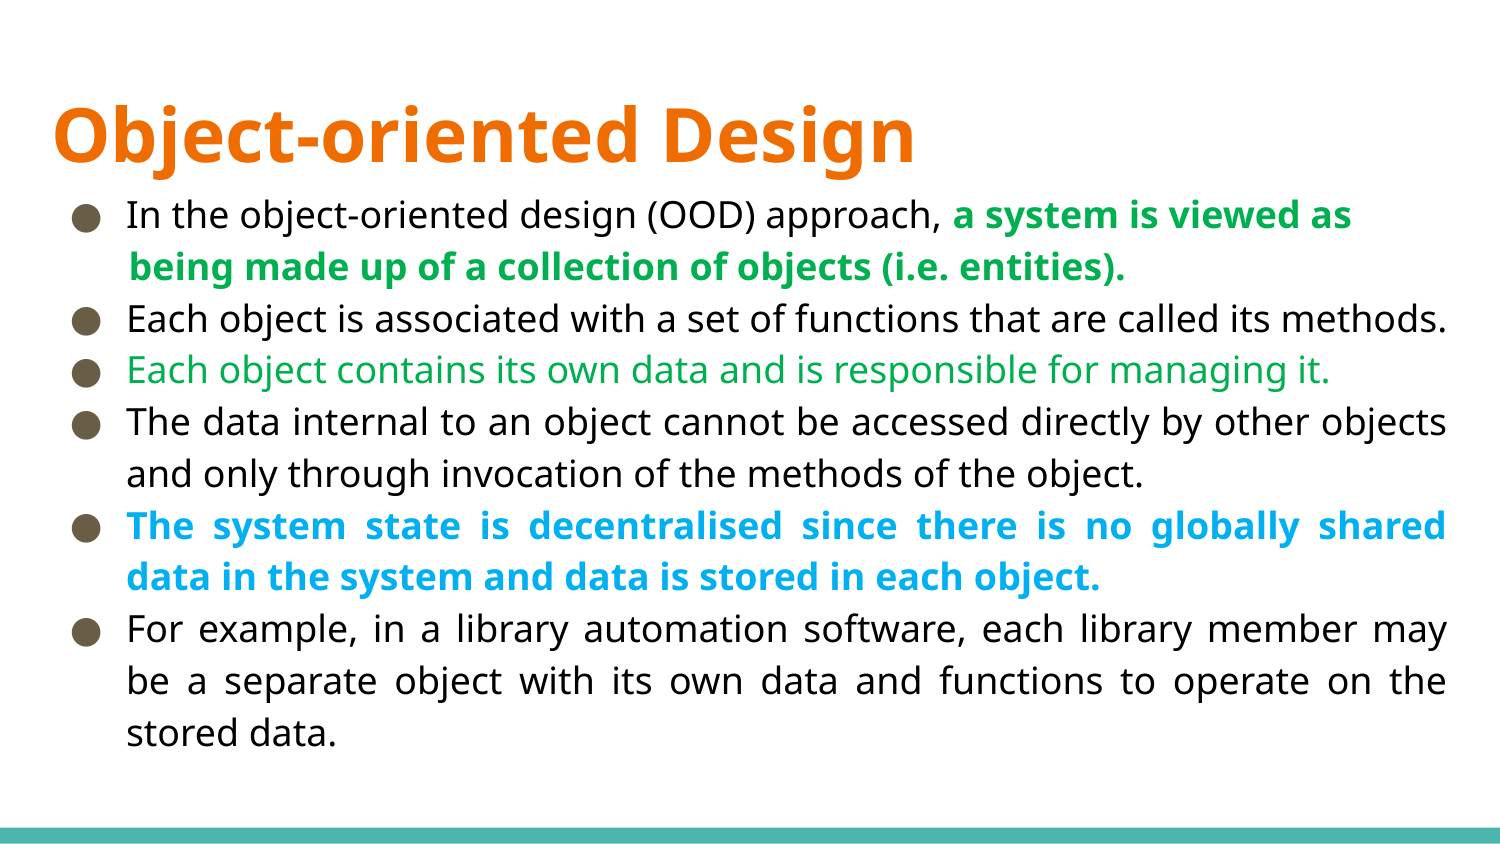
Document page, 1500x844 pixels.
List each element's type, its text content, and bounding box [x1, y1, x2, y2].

list In the object-oriented design (OOD) approach, a system is viewed as being made up of a collection of objects (i.e. entities). Each object is associated with a set of functions that are called its methods. Each object contains its own data and is responsible for managing it. The data internal to an object cannot be accessed directly by other objects and only through invocation of the methods of the object. The system state is decentralised since there is no globally shared data in the system and data is stored in each object. For example, in a library automation software, each library member may be a separate object with its own data and functions to operate on the stored data. [51, 169, 1449, 806]
title Object-oriented Design [51, 72, 1449, 155]
